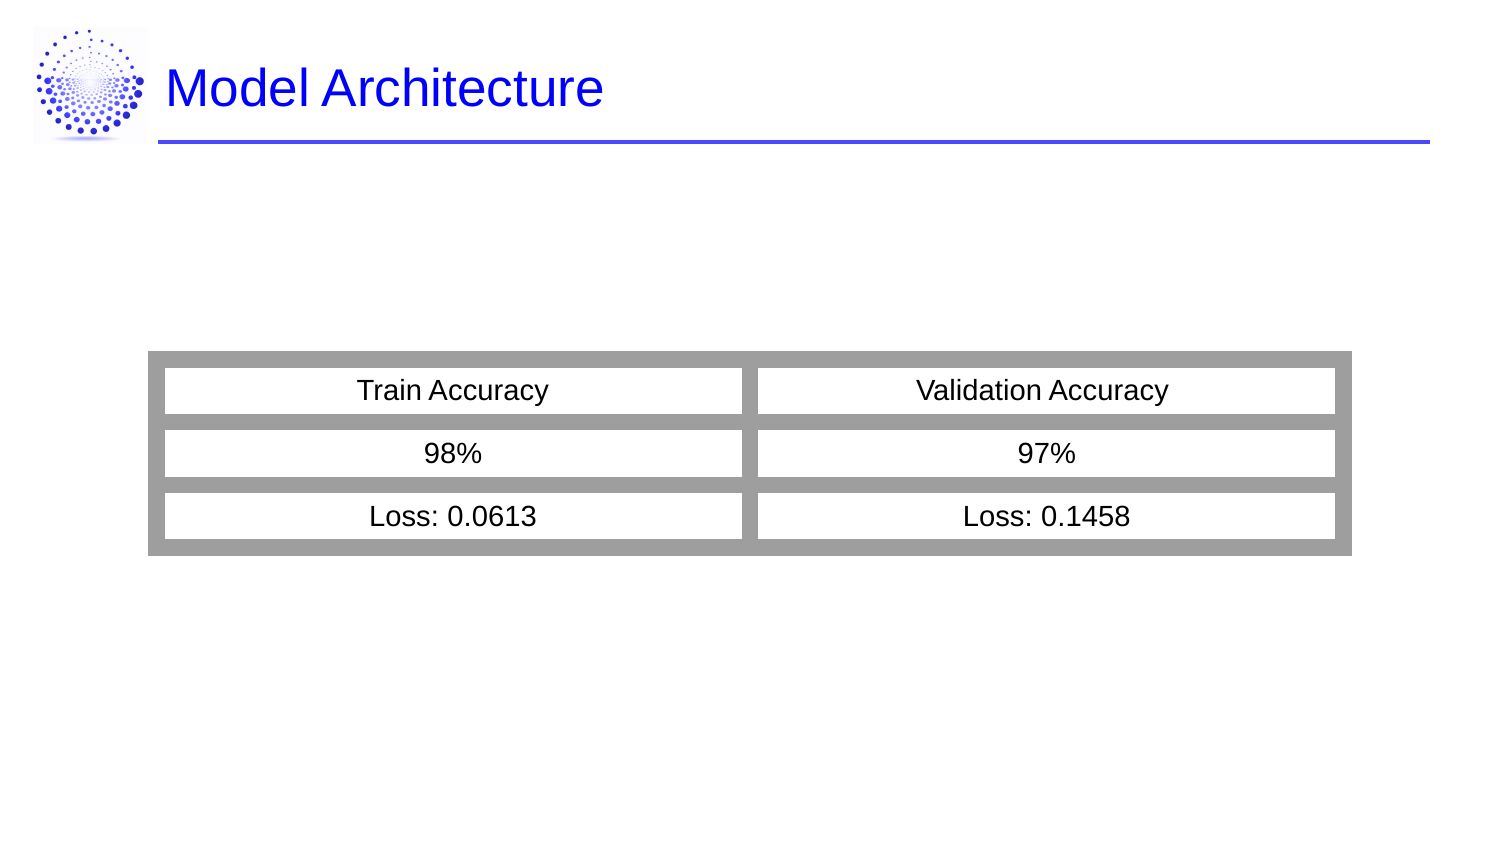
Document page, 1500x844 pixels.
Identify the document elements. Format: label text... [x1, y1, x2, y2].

table_cell Loss: 0.1458 [758, 493, 1335, 539]
table_cell 98% [165, 430, 742, 477]
table_header Train Accuracy [165, 368, 742, 414]
picture [33, 27, 148, 144]
title Model Architecture [150, 38, 1413, 133]
table_cell Loss: 0.0613 [165, 493, 742, 539]
table_cell 97% [758, 430, 1335, 477]
table_header Validation Accuracy [758, 368, 1335, 414]
